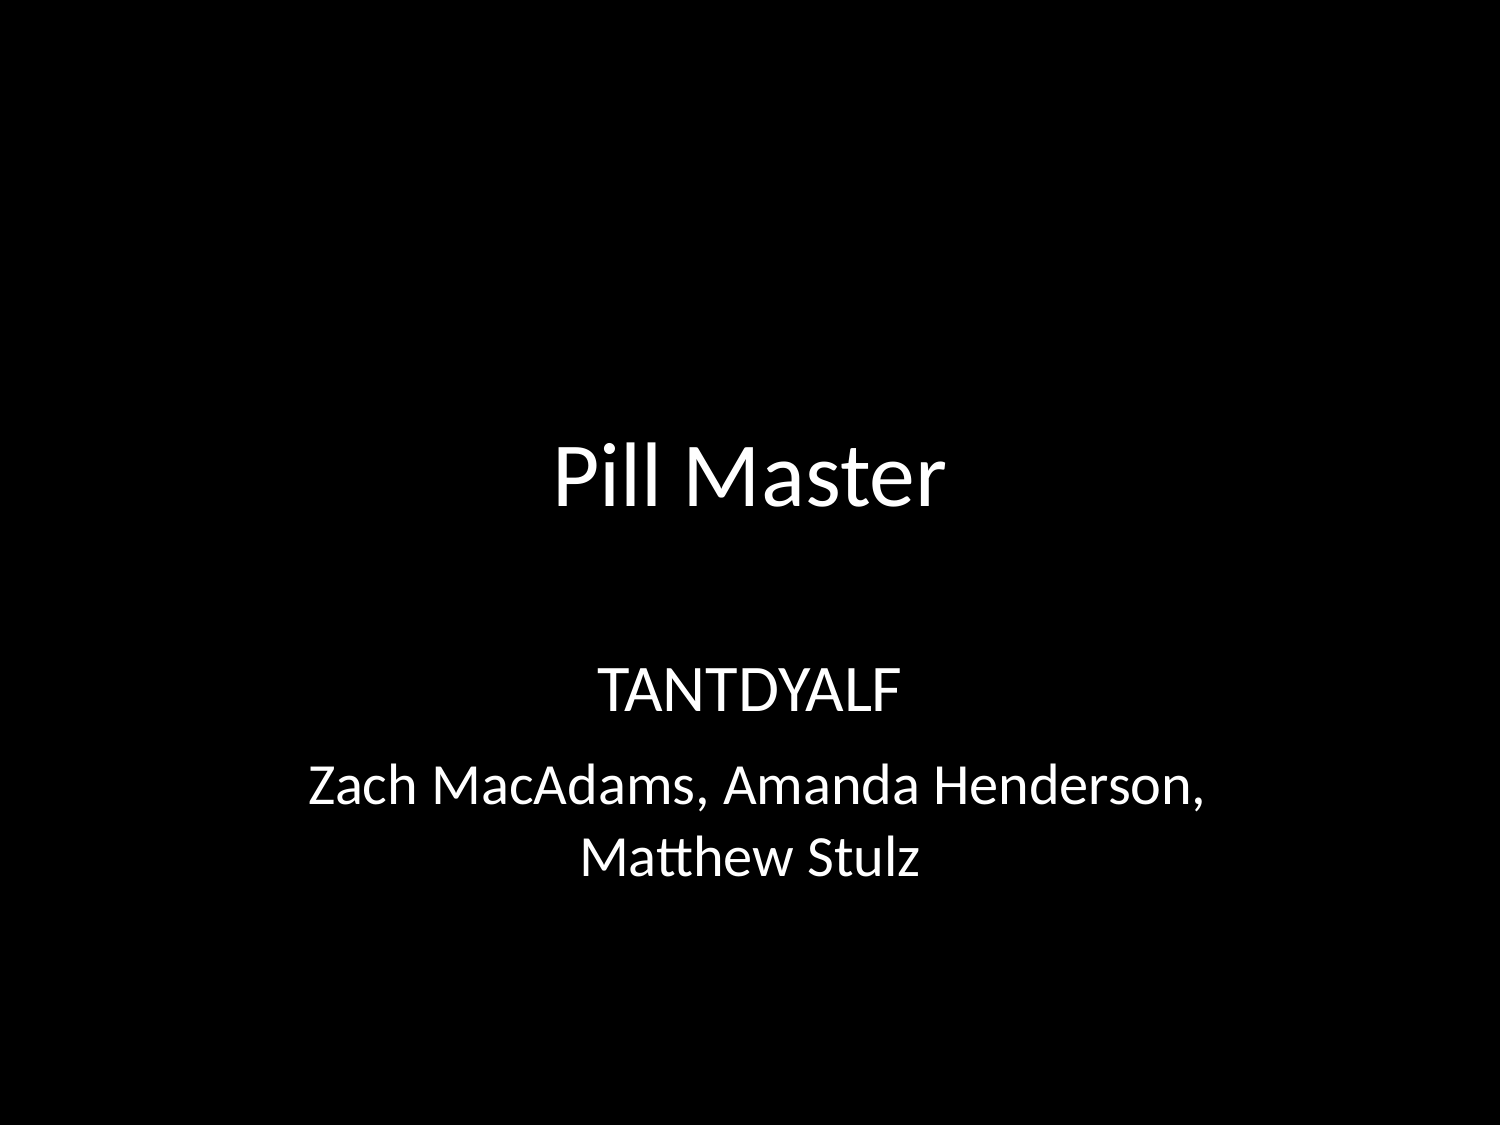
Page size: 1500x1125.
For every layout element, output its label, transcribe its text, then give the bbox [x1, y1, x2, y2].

subtitle TANTDYALF Zach MacAdams, Amanda Henderson, Matthew Stulz [225, 637, 1275, 925]
title Pill Master [112, 349, 1388, 591]
